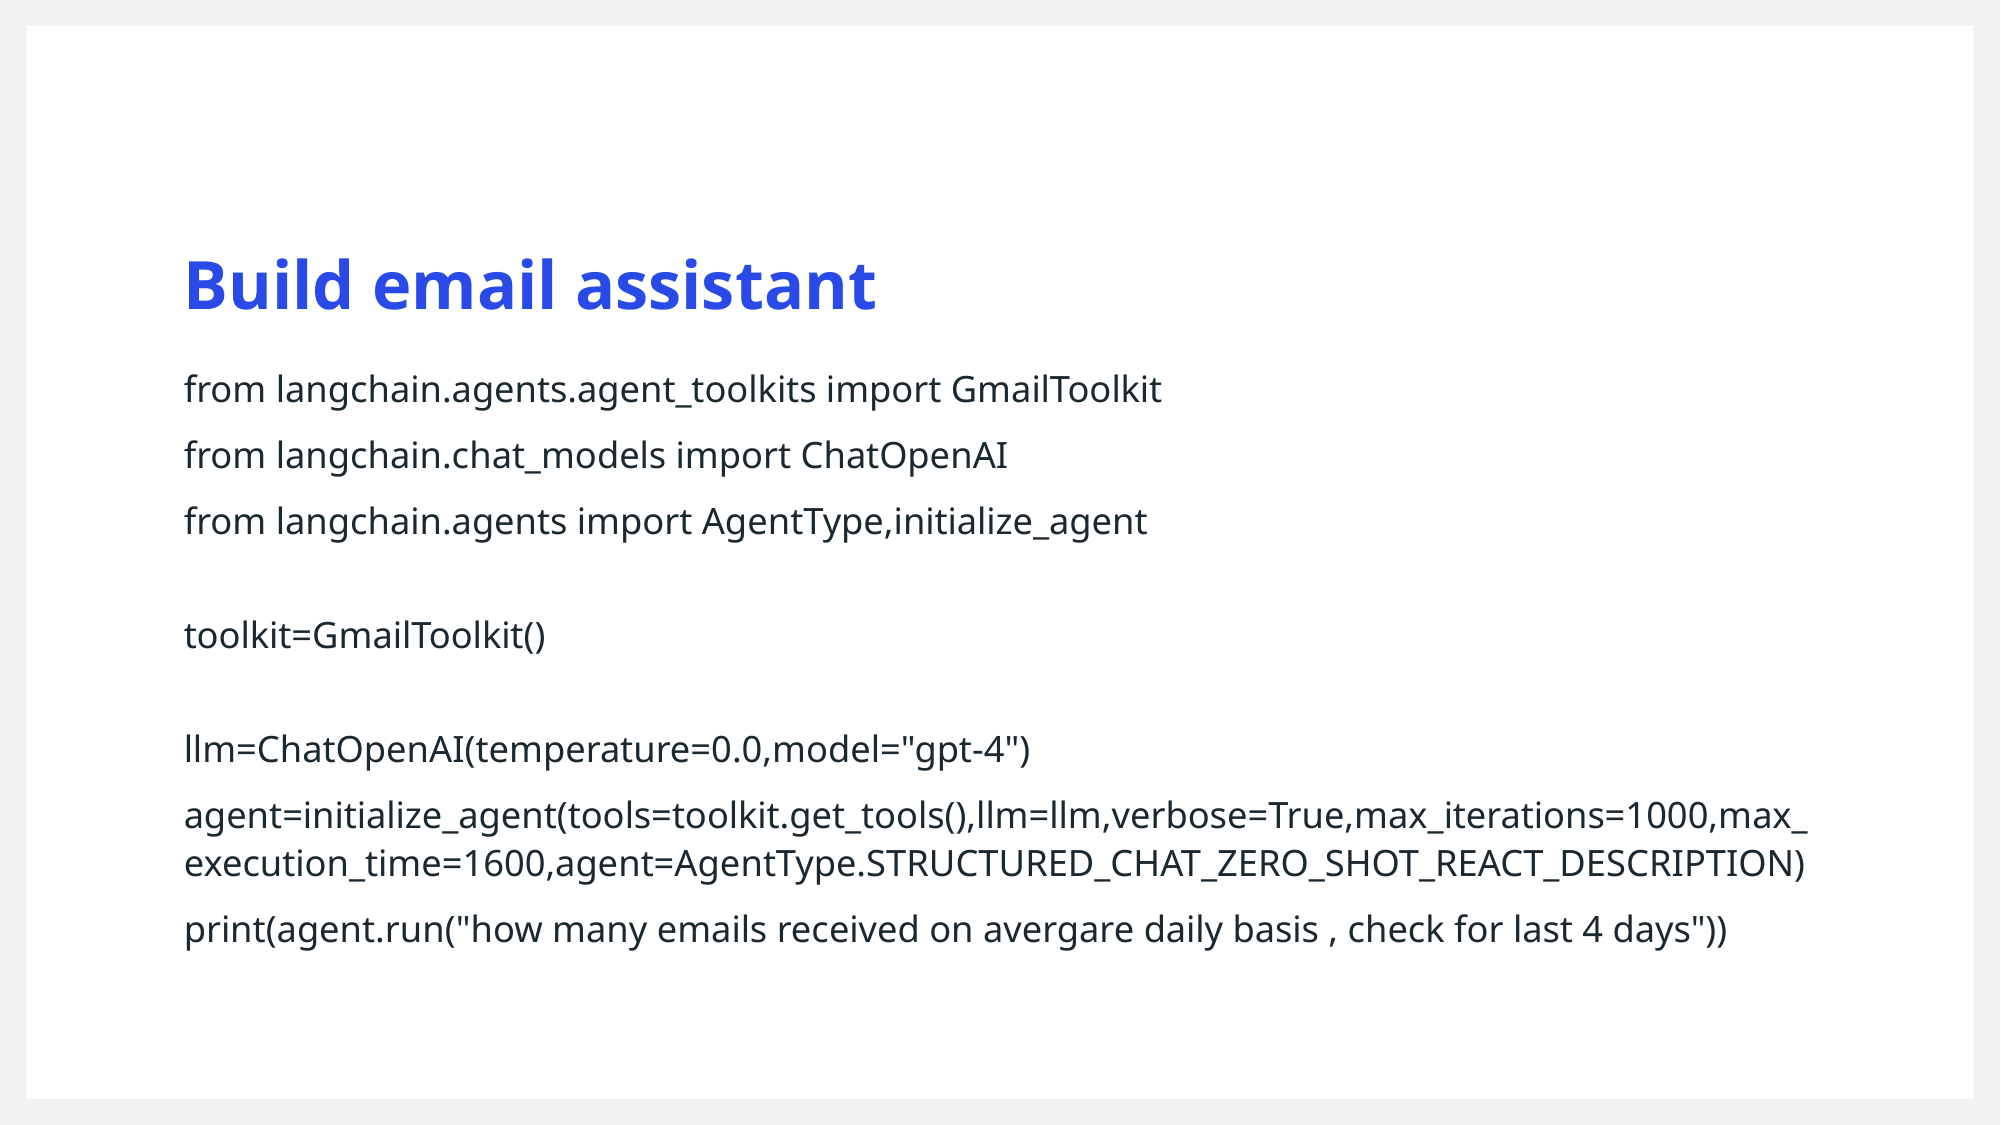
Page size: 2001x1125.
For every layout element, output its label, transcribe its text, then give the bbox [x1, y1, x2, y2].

list from langchain.agents.agent_toolkits import GmailToolkit from langchain.chat_models import ChatOpenAI from langchain.agents import AgentType,initialize_agent toolkit=GmailToolkit() llm=ChatOpenAI(temperature=0.0,model="gpt-4") agent=initialize_agent(tools=toolkit.get_tools(),llm=llm,verbose=True,max_iterations=1000,max_execution_time=1600,agent=AgentType.STRUCTURED_CHAT_ZERO_SHOT_REACT_DESCRIPTION) print(agent.run("how many emails received on avergare daily basis , check for last 4 days")) [168, 354, 1832, 1006]
title Build email assistant [168, 118, 1832, 331]
